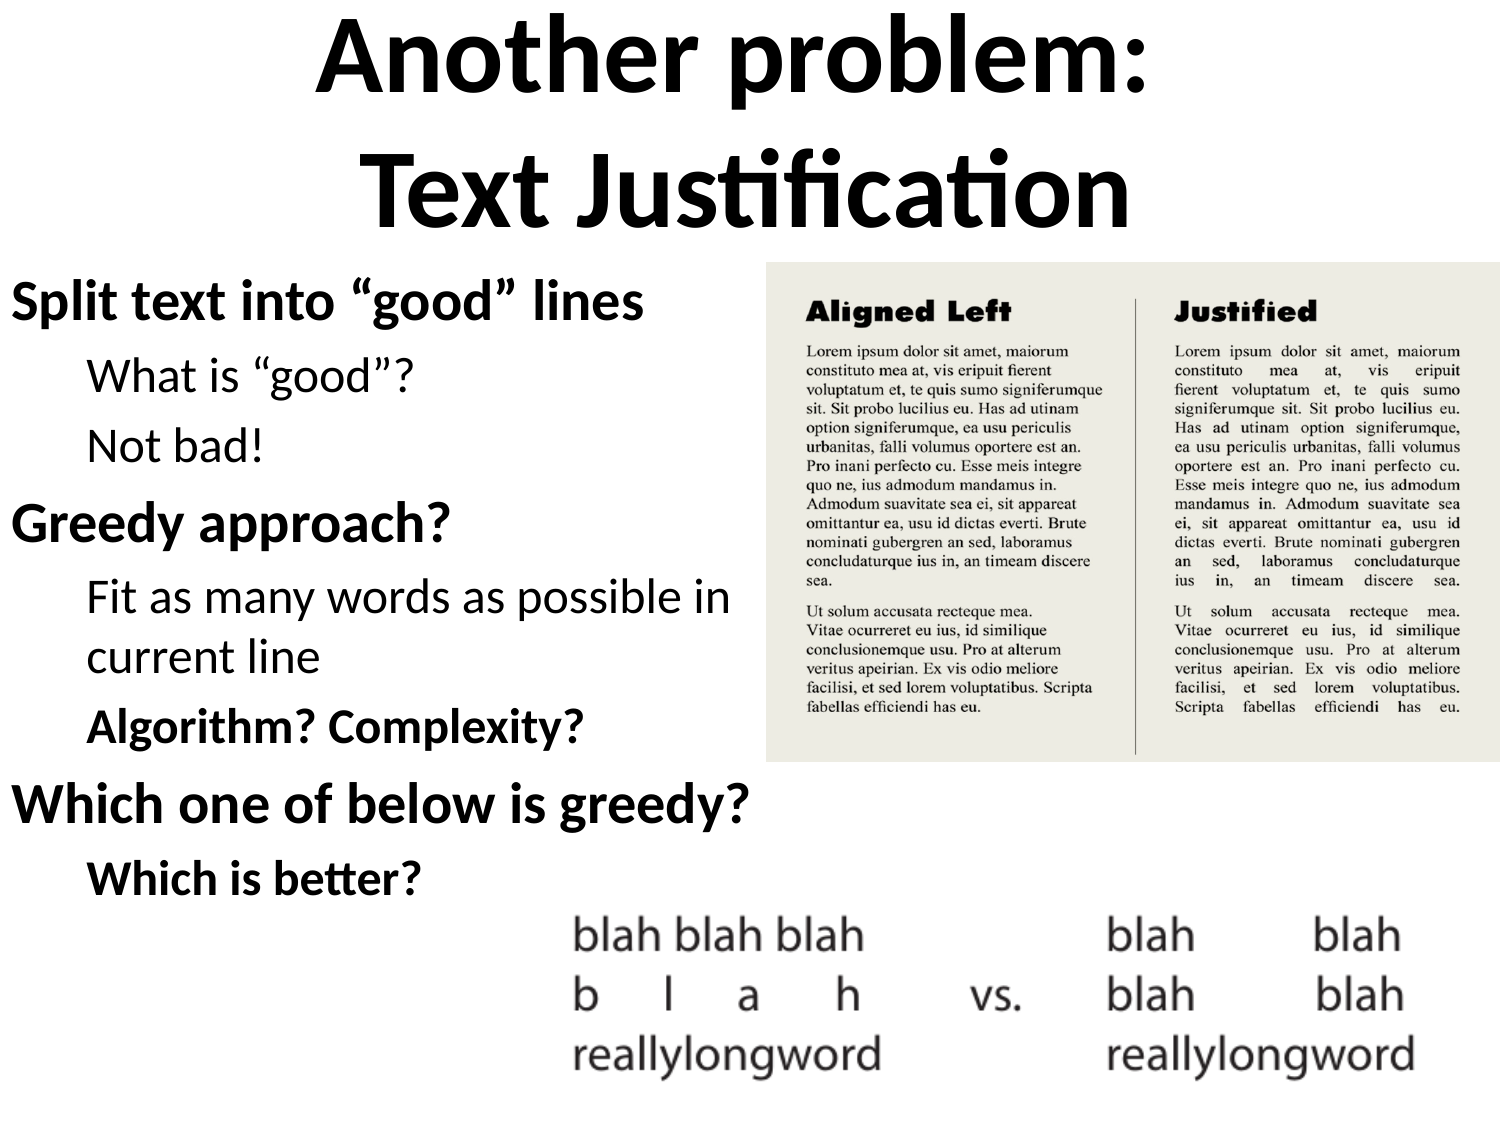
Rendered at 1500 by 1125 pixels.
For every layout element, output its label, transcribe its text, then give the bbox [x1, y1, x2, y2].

title Another problem: Text Justification [71, 20, 1422, 209]
picture [557, 887, 1446, 1123]
picture [765, 262, 1500, 762]
list Split text into “good” lines What is “good”? Not bad! Greedy approach? Fit as many words as possible in current line Algorithm? Complexity? Which one of below is greedy? Which is better? [11, 262, 762, 1005]
